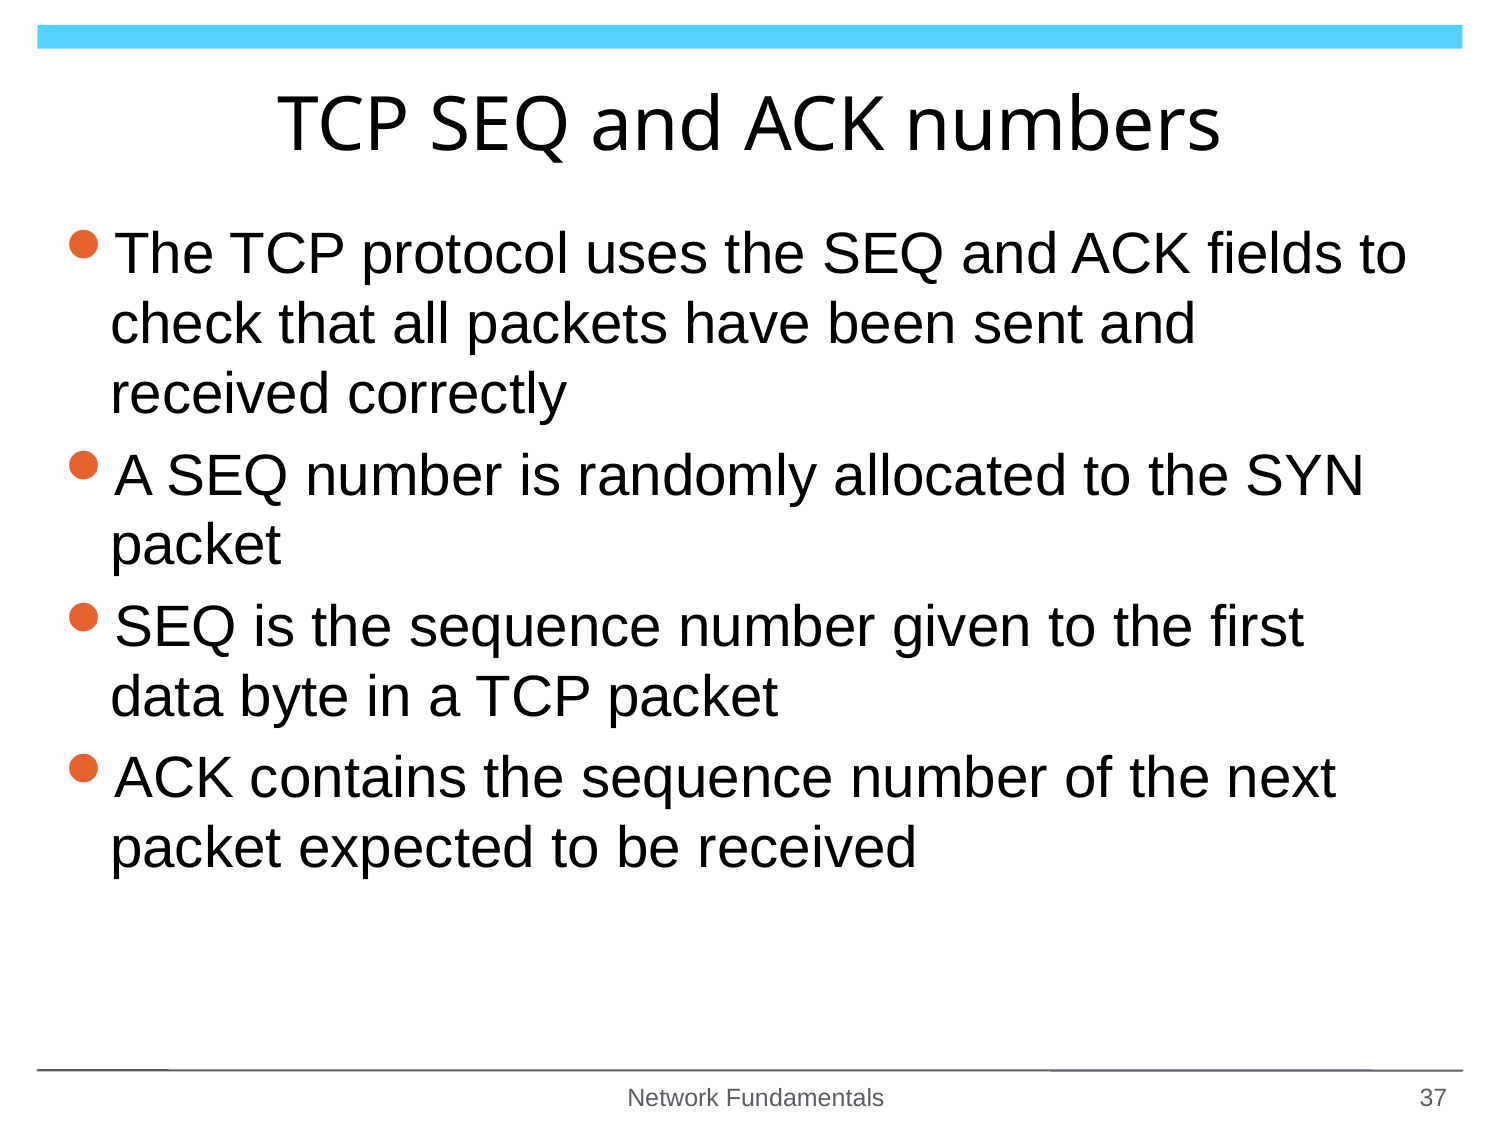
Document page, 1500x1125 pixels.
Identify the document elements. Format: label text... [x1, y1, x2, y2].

footer Network Fundamentals [474, 1069, 1038, 1123]
slide_number 37 [1112, 1069, 1463, 1123]
title TCP SEQ and ACK numbers [50, 45, 1450, 197]
list The TCP protocol uses the SEQ and ACK fields to check that all packets have been sent and received correctly A SEQ number is randomly allocated to the SYN packet SEQ is the sequence number given to the first data byte in a TCP packet ACK contains the sequence number of the next packet expected to be received [50, 208, 1450, 1050]
